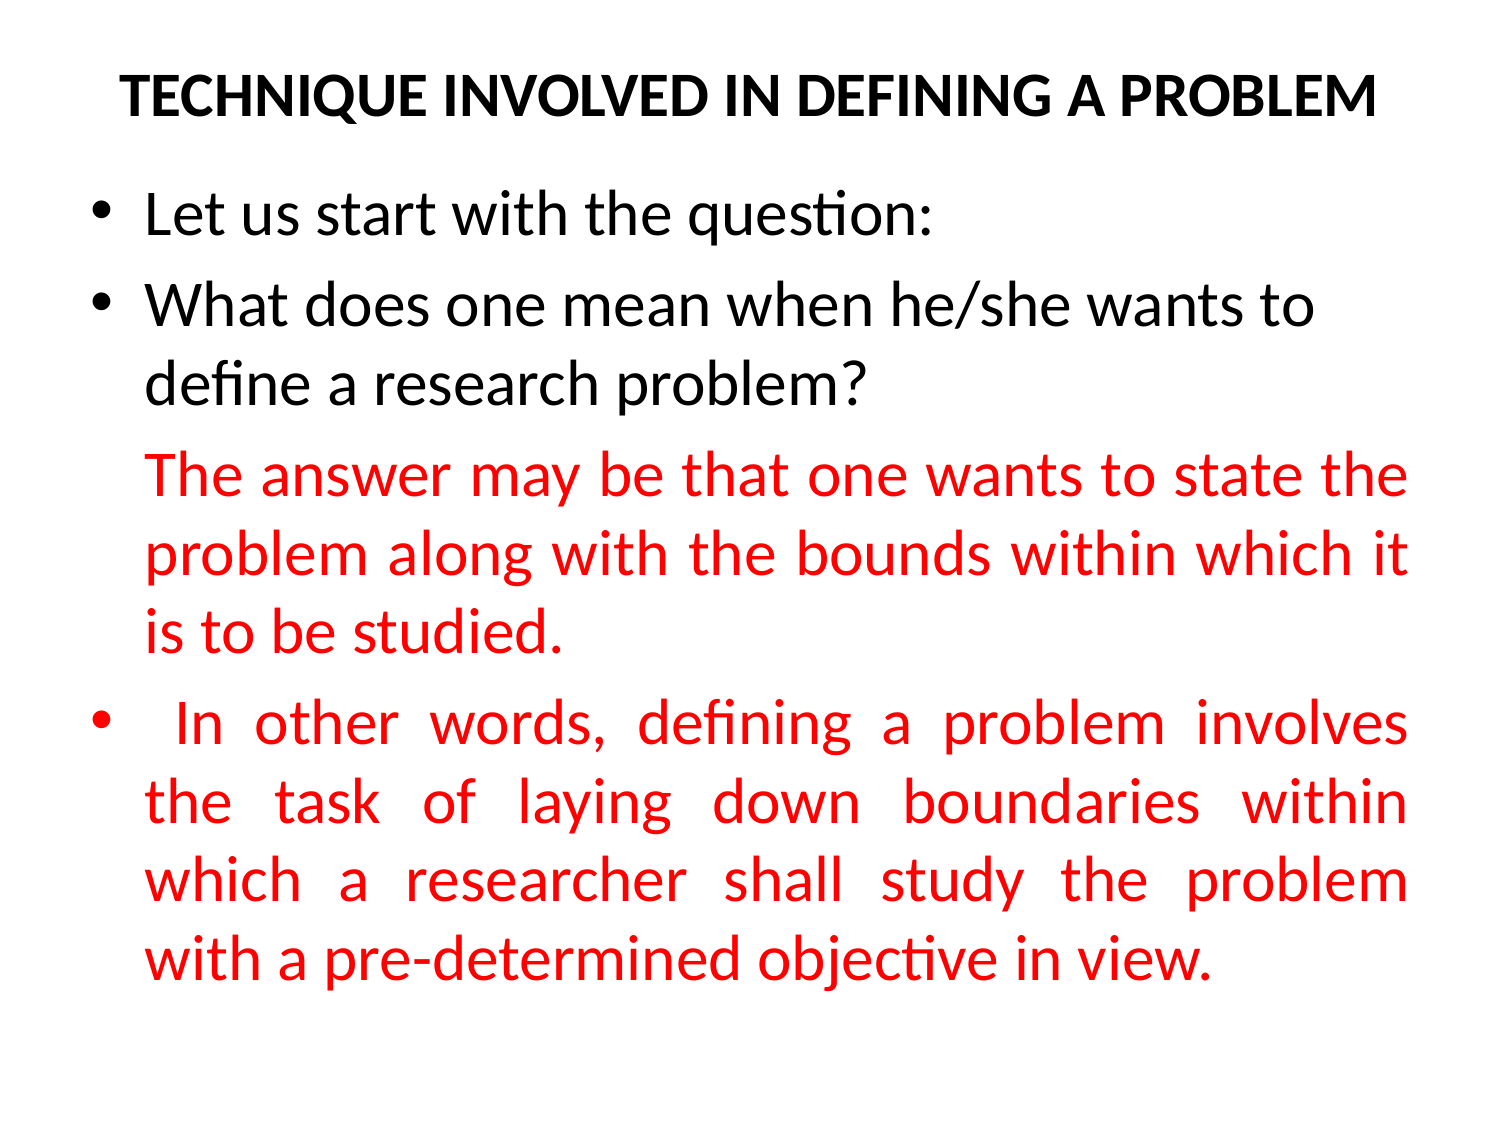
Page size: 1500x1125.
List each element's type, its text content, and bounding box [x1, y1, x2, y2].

list Let us start with the question: What does one mean when he/she wants to define a research problem? The answer may be that one wants to state the problem along with the bounds within which it is to be studied. In other words, defining a problem involves the task of laying down boundaries within which a researcher shall study the problem with a pre-determined objective in view. [75, 162, 1425, 1005]
title TECHNIQUE INVOLVED IN DEFINING A PROBLEM [75, 45, 1425, 138]
